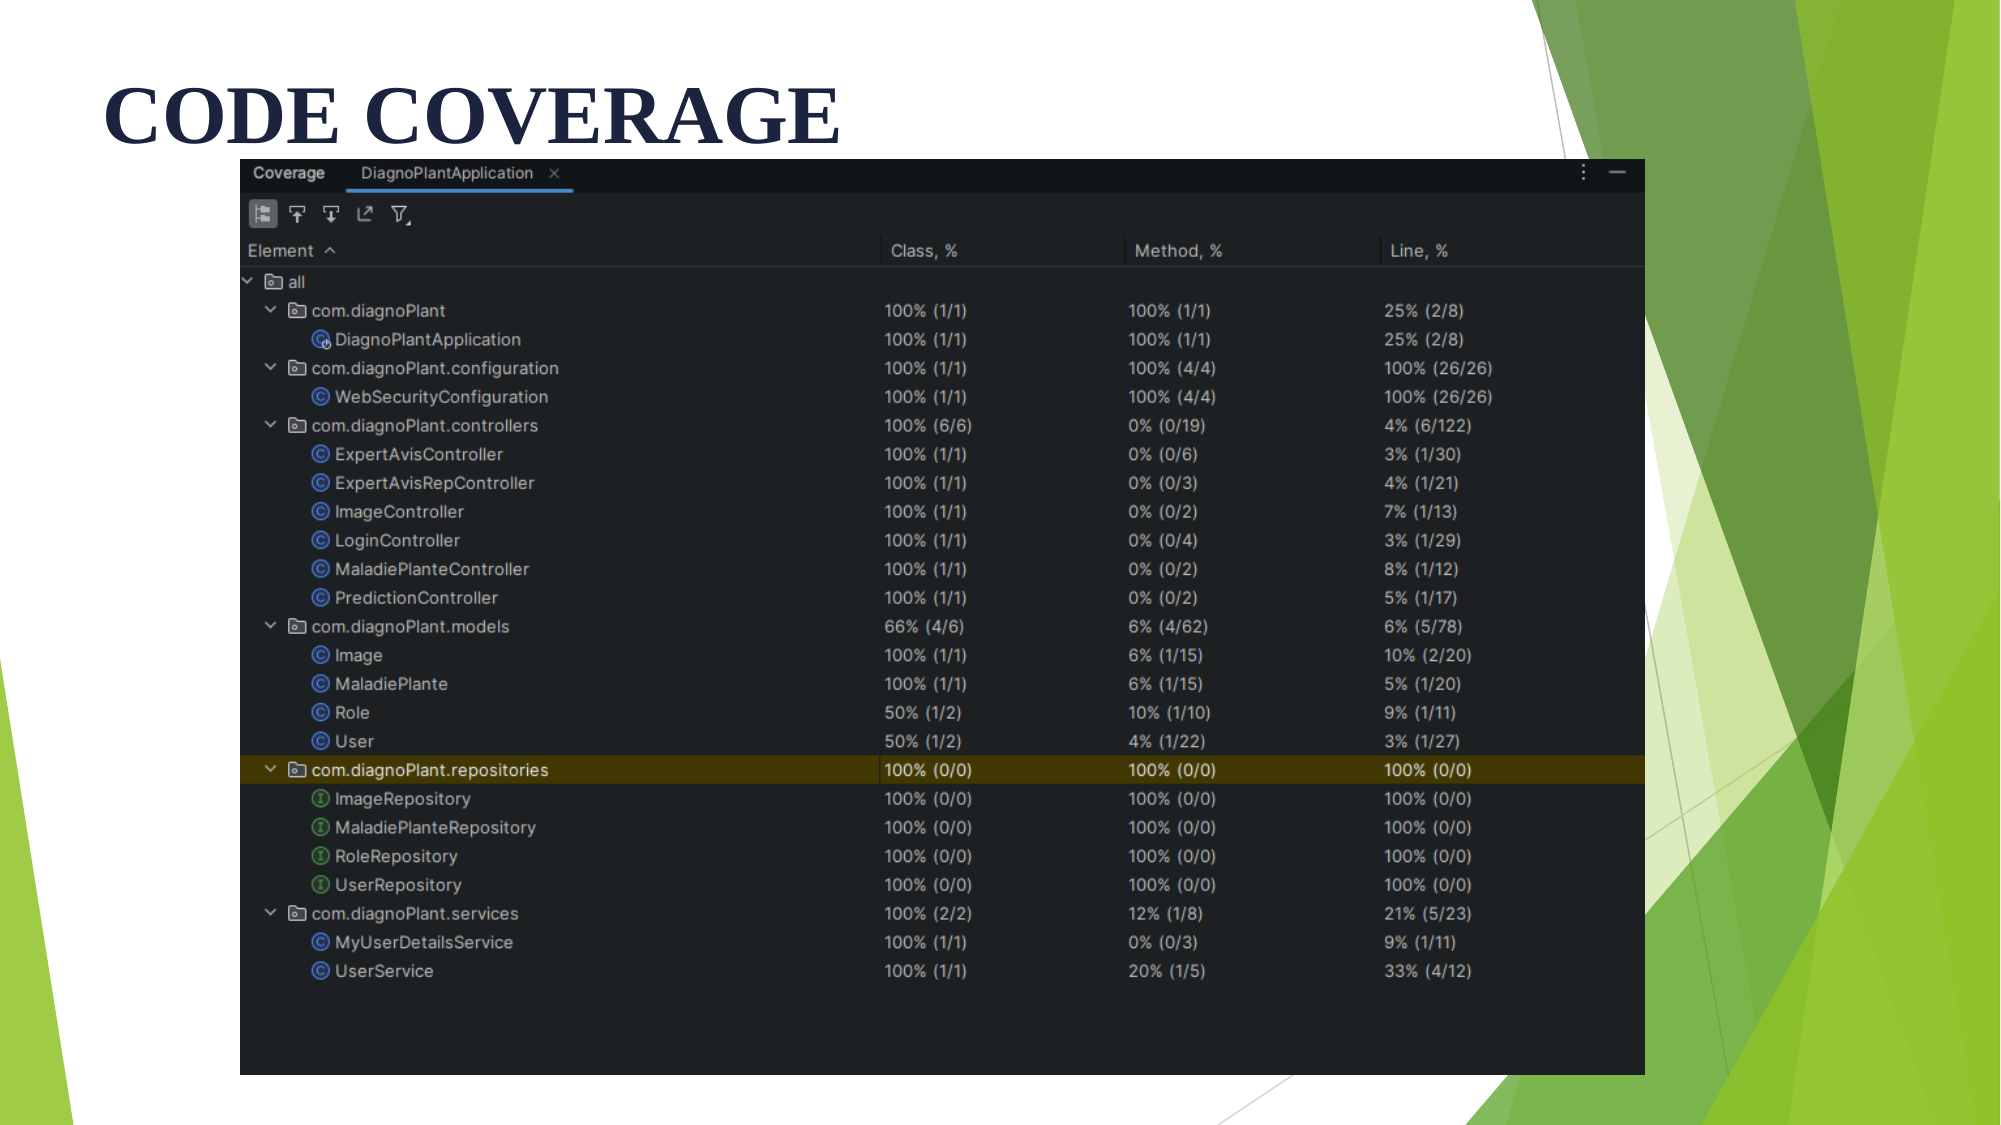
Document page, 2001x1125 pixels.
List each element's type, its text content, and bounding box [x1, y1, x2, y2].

picture [239, 159, 1646, 1076]
text_box CODE COVERAGE [87, 43, 1312, 169]
